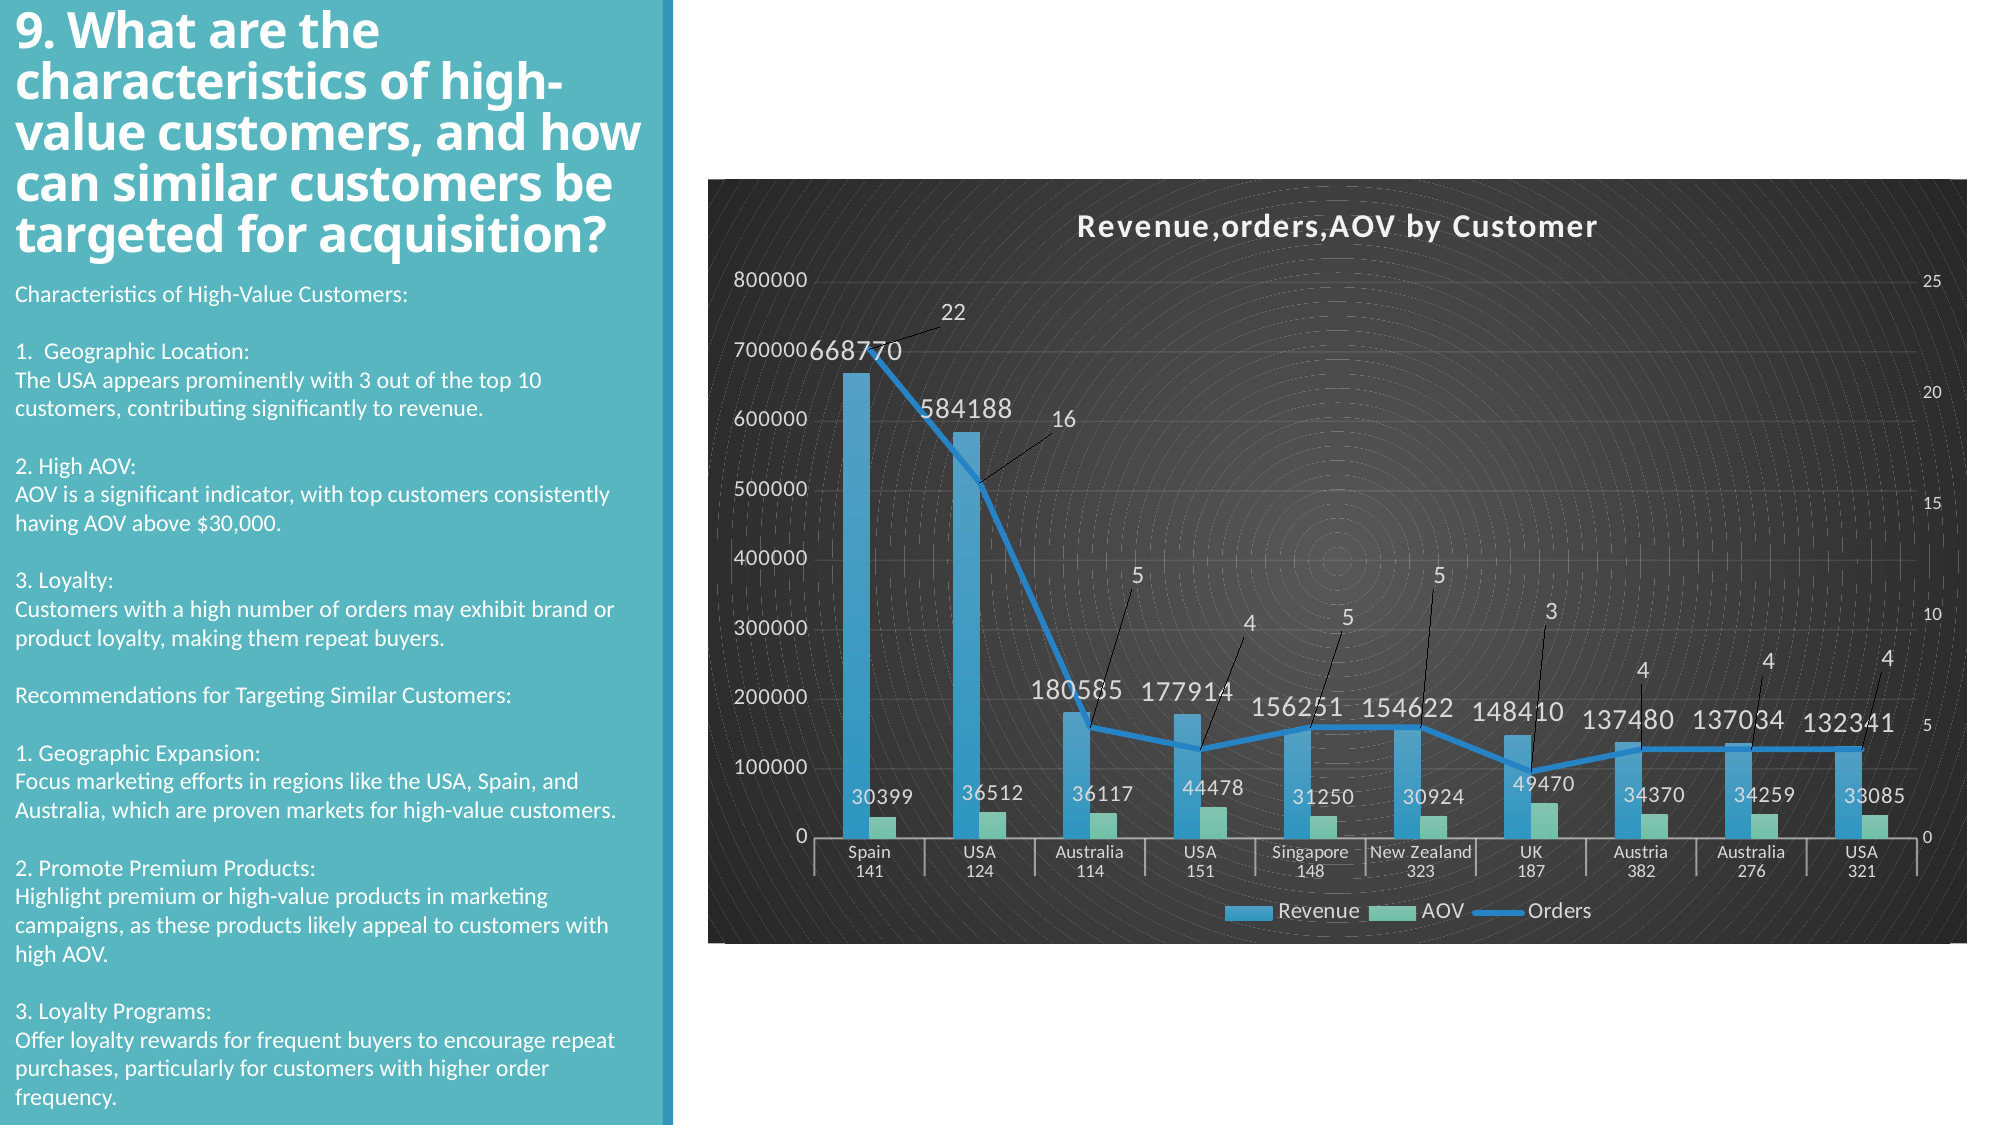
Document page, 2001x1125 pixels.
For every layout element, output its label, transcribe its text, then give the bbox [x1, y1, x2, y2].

list Characteristics of High-Value Customers: 1. Geographic Location: The USA appears prominently with 3 out of the top 10 customers, contributing significantly to revenue. 2. High AOV: AOV is a significant indicator, with top customers consistently having AOV above $30,000. 3. Loyalty: Customers with a high number of orders may exhibit brand or product loyalty, making them repeat buyers. Recommendations for Targeting Similar Customers: 1. Geographic Expansion: Focus marketing efforts in regions like the USA, Spain, and Australia, which are proven markets for high-value customers. 2. Promote Premium Products: Highlight premium or high-value products in marketing campaigns, as these products likely appeal to customers with high AOV. 3. Loyalty Programs: Offer loyalty rewards for frequent buyers to encourage repeat purchases, particularly for customers with higher order frequency. [0, 270, 668, 1125]
title 9. What are the characteristics of high-value customers, and how can similar customers be targeted for acquisition? [0, 0, 659, 270]
chart [707, 178, 1968, 944]
